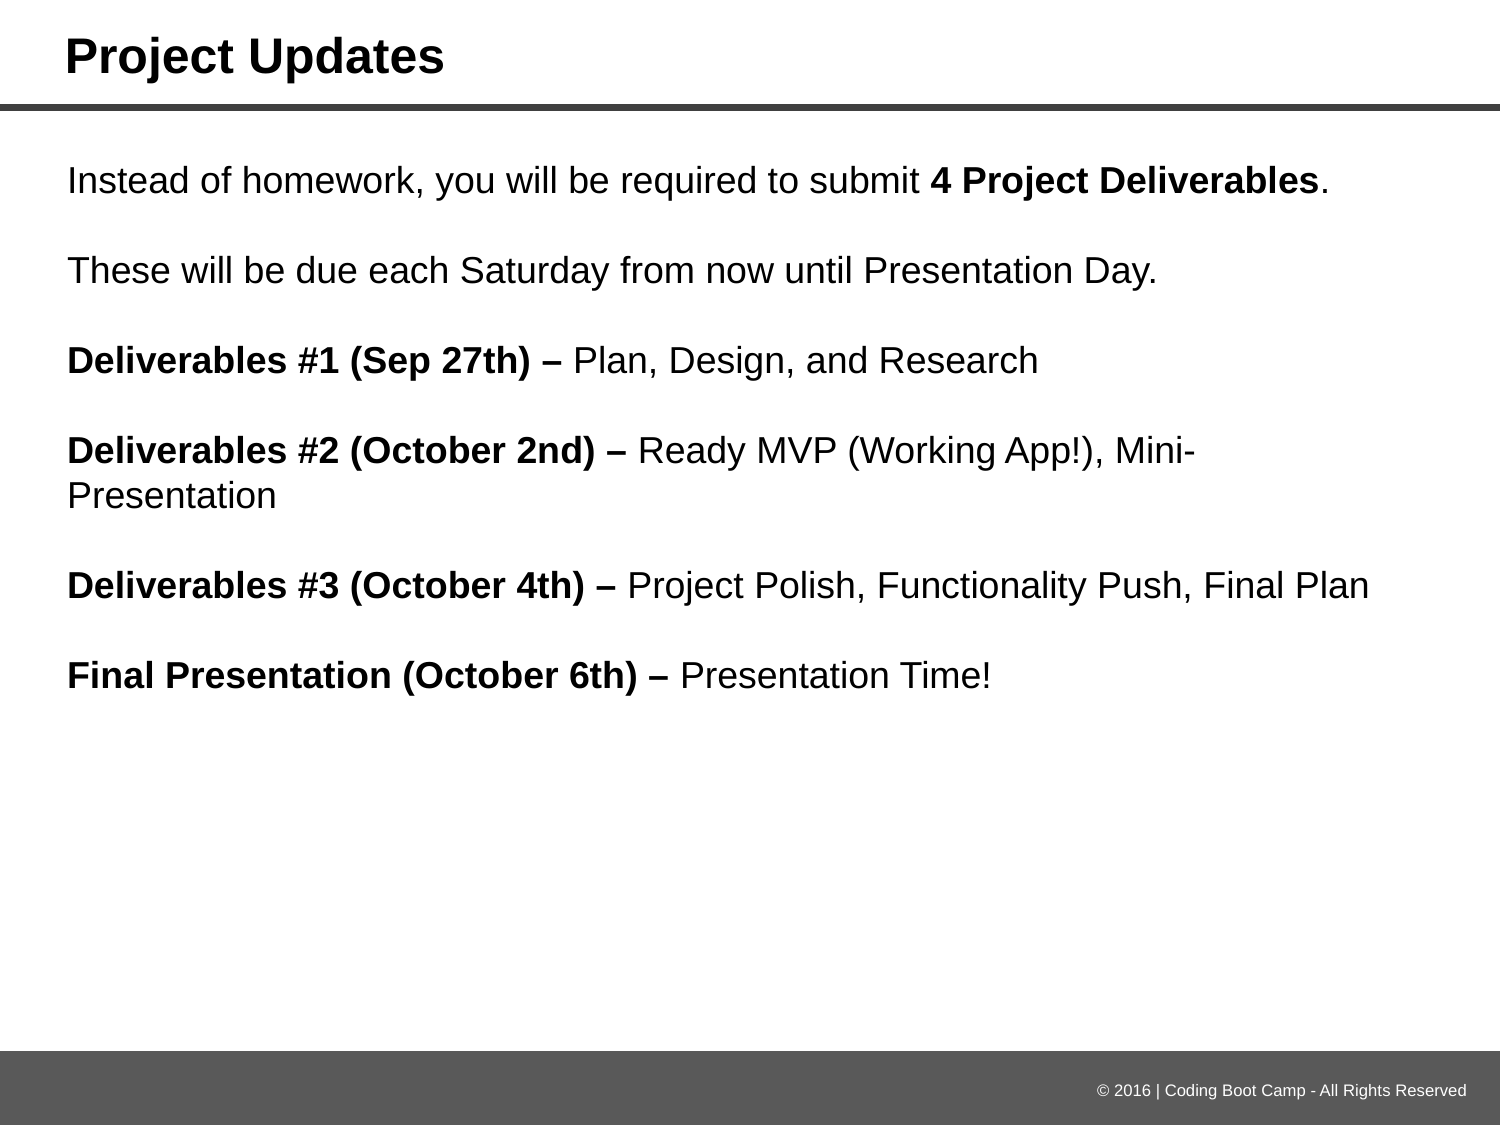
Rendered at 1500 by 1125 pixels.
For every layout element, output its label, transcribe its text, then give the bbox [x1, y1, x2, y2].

text_box Instead of homework, you will be required to submit 4 Project Deliverables. These will be due each Saturday from now until Presentation Day. Deliverables #1 (Sep 27th) – Plan, Design, and Research Deliverables #2 (October 2nd) – Ready MVP (Working App!), Mini-Presentation Deliverables #3 (October 4th) – Project Polish, Functionality Push, Final Plan Final Presentation (October 6th) – Presentation Time! [52, 148, 1421, 794]
text_box Project Updates [49, 16, 1163, 91]
